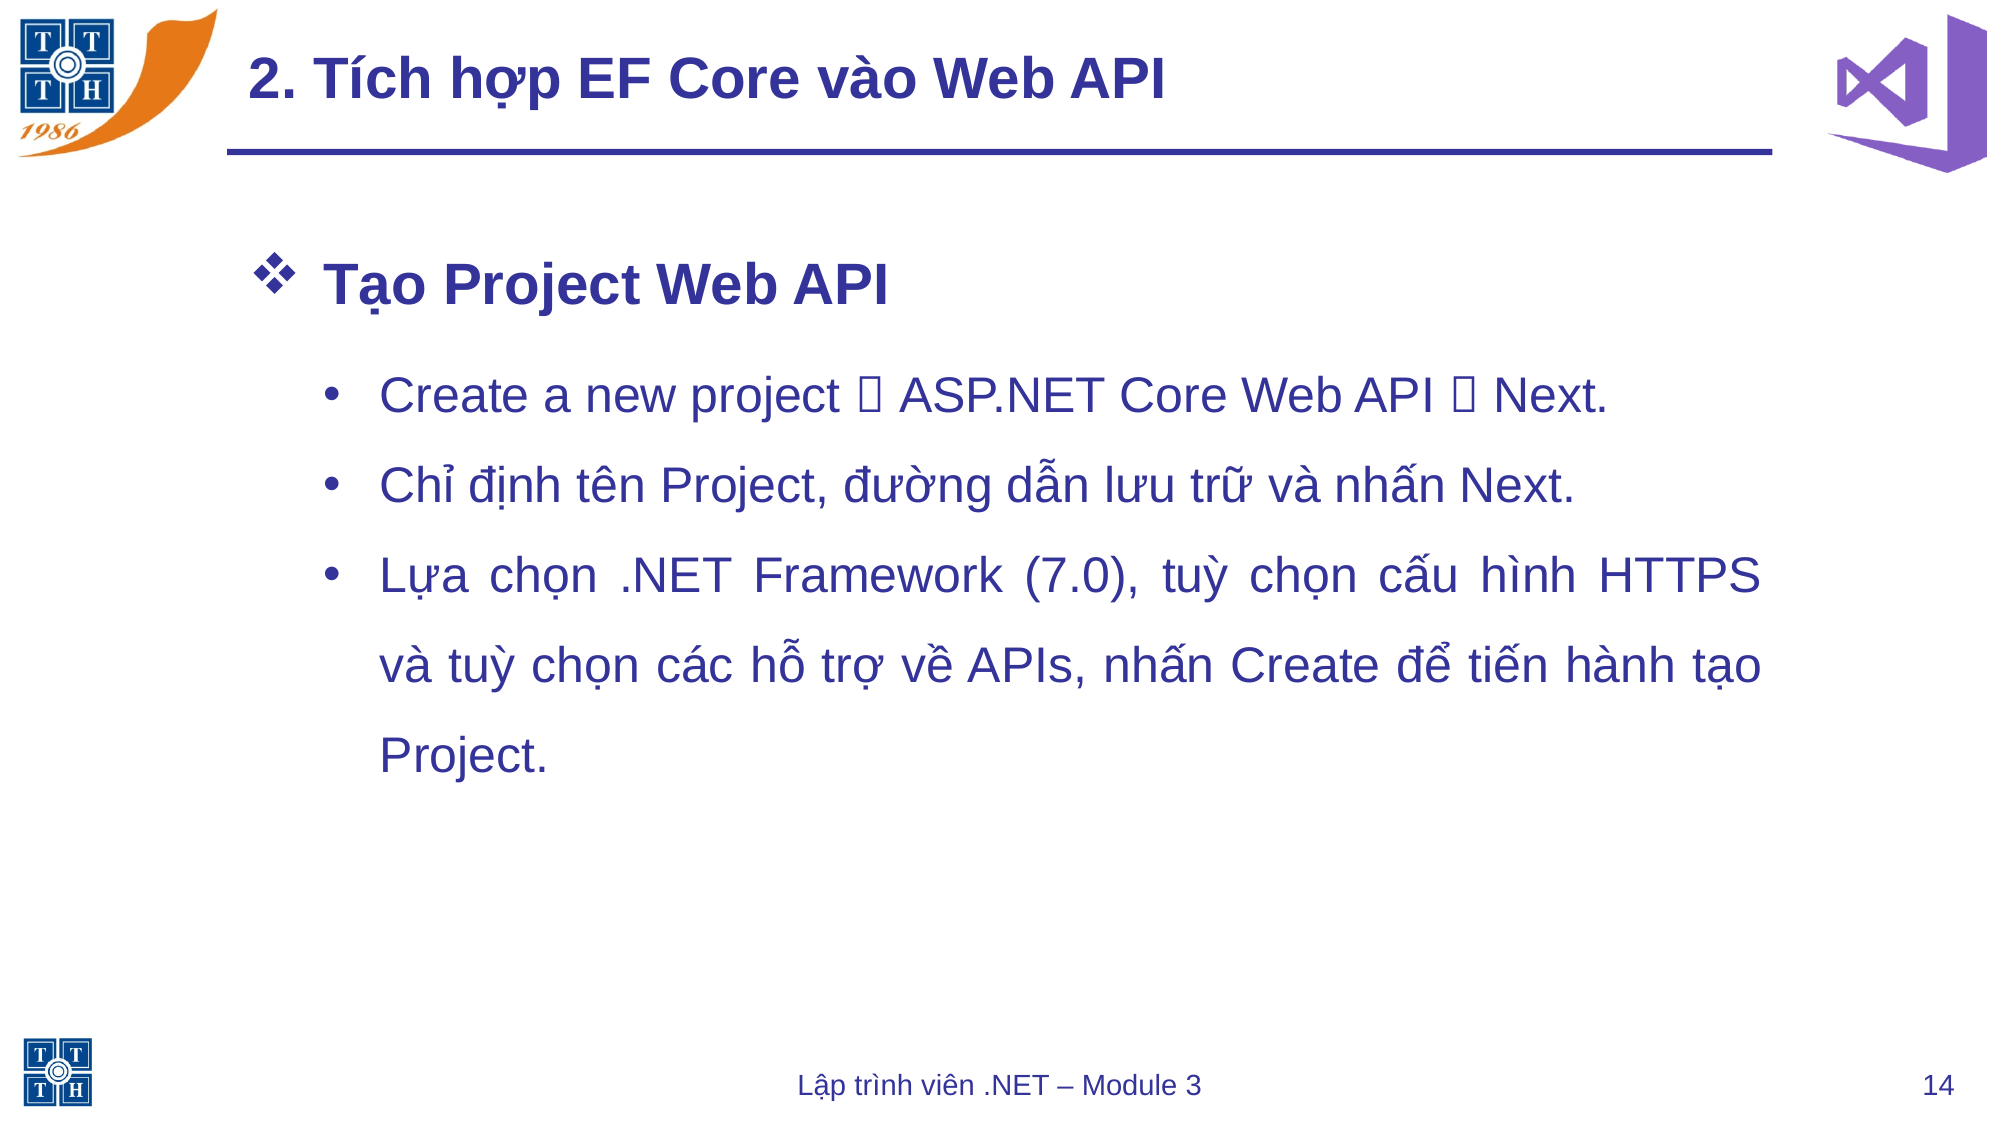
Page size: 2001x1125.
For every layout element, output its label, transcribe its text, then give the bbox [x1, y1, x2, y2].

picture [16, 7, 219, 158]
picture [23, 1037, 93, 1107]
title 2. Tích hợp EF Core vào Web API [233, 40, 1796, 126]
picture [1827, 14, 1987, 173]
text_box Tạo Project Web API Create a new project  ASP.NET Core Web API  Next. Chỉ định tên Project, đường dẫn lưu trữ và nhấn Next. Lựa chọn .NET Framework (7.0), tuỳ chọn cấu hình HTTPS và tuỳ chọn các hỗ trợ về APIs, nhấn Create để tiến hành tạo Project. [233, 203, 1778, 791]
